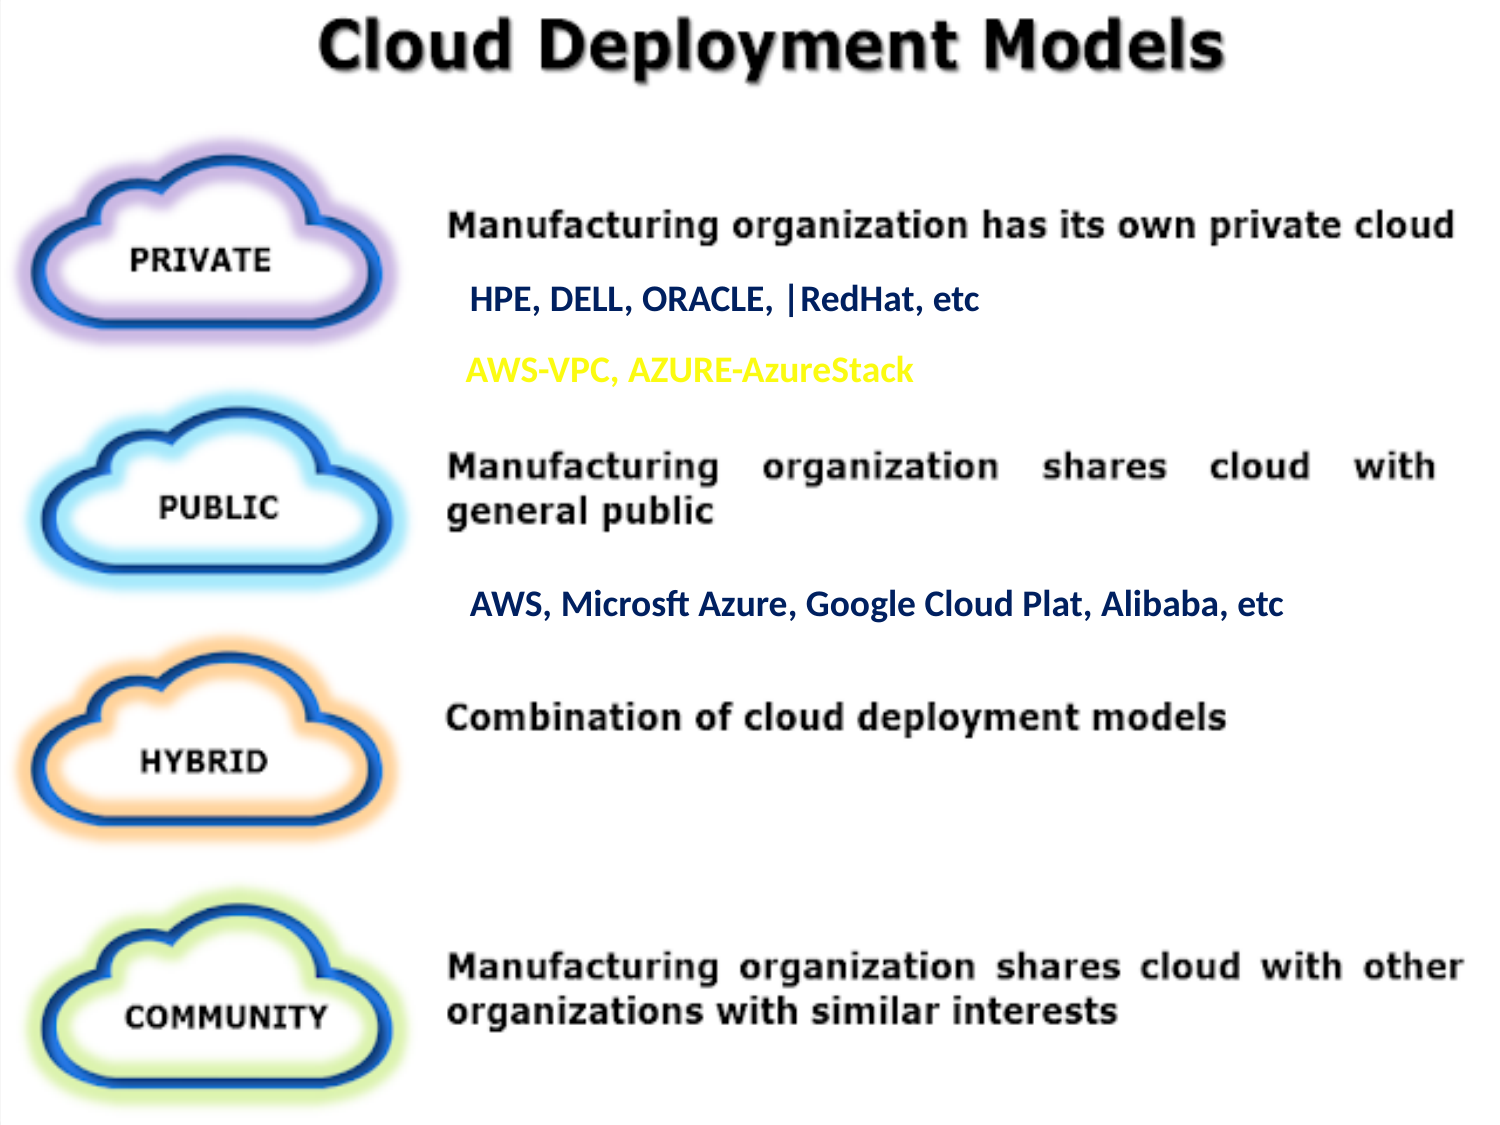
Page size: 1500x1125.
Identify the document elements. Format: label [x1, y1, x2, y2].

list [0, 0, 1500, 1125]
